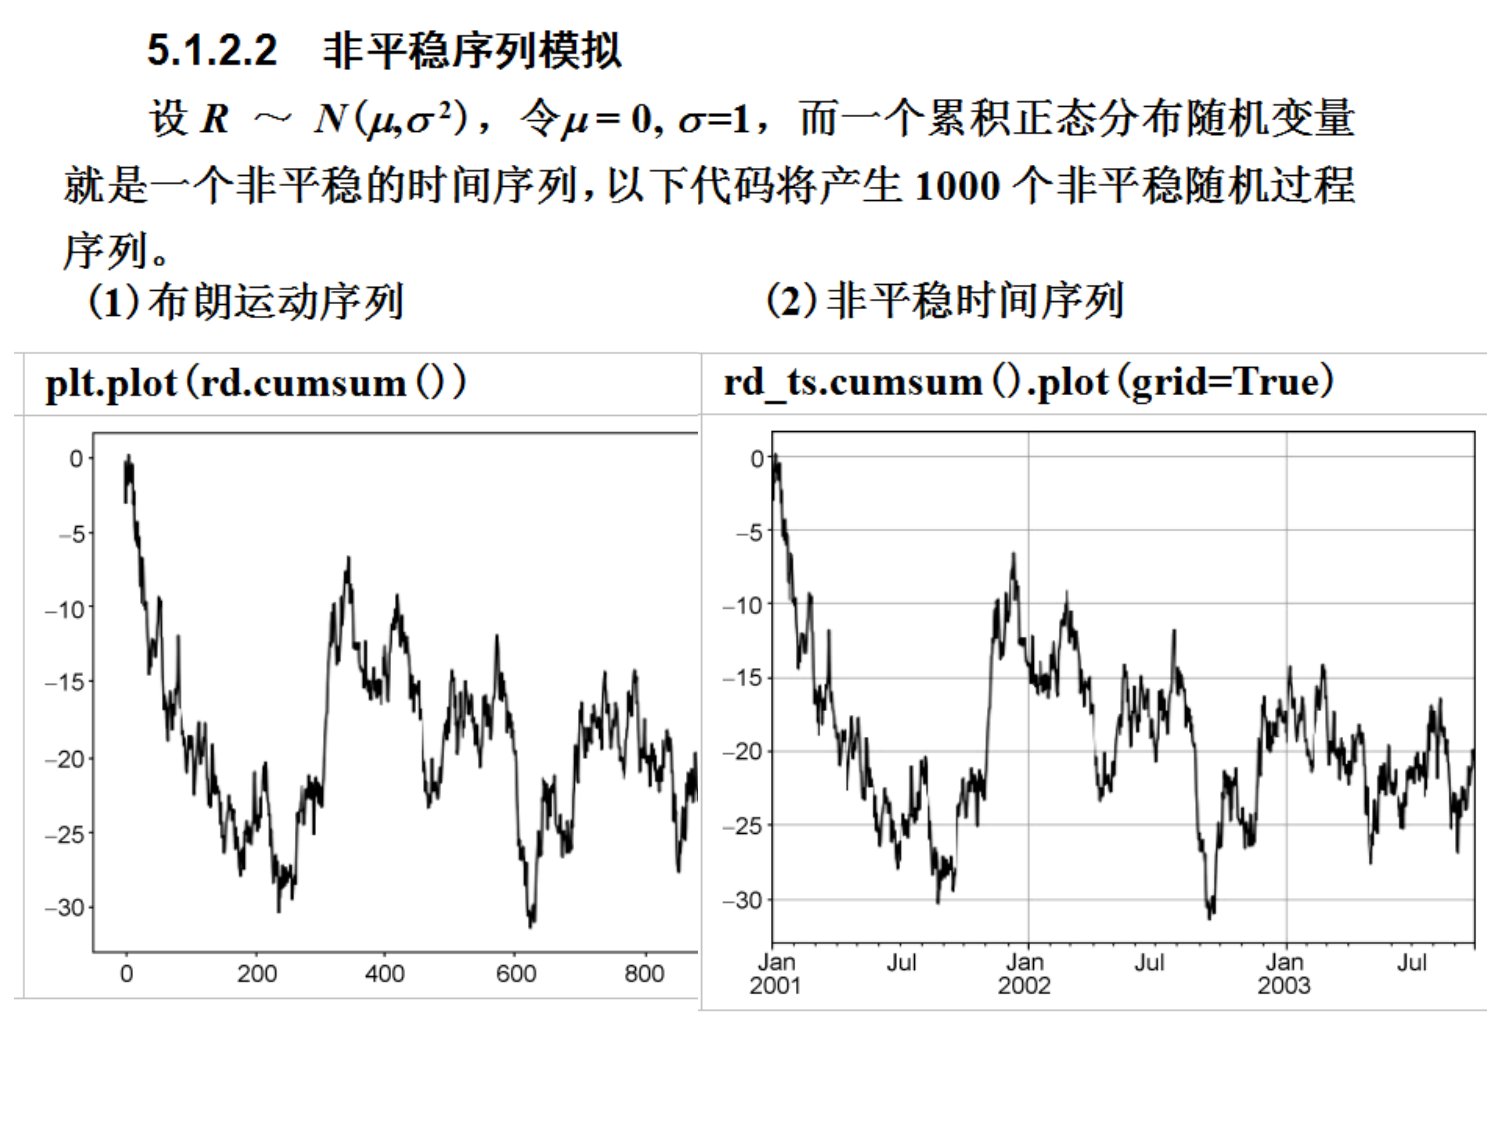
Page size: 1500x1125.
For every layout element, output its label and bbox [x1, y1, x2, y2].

picture [14, 15, 1487, 1016]
